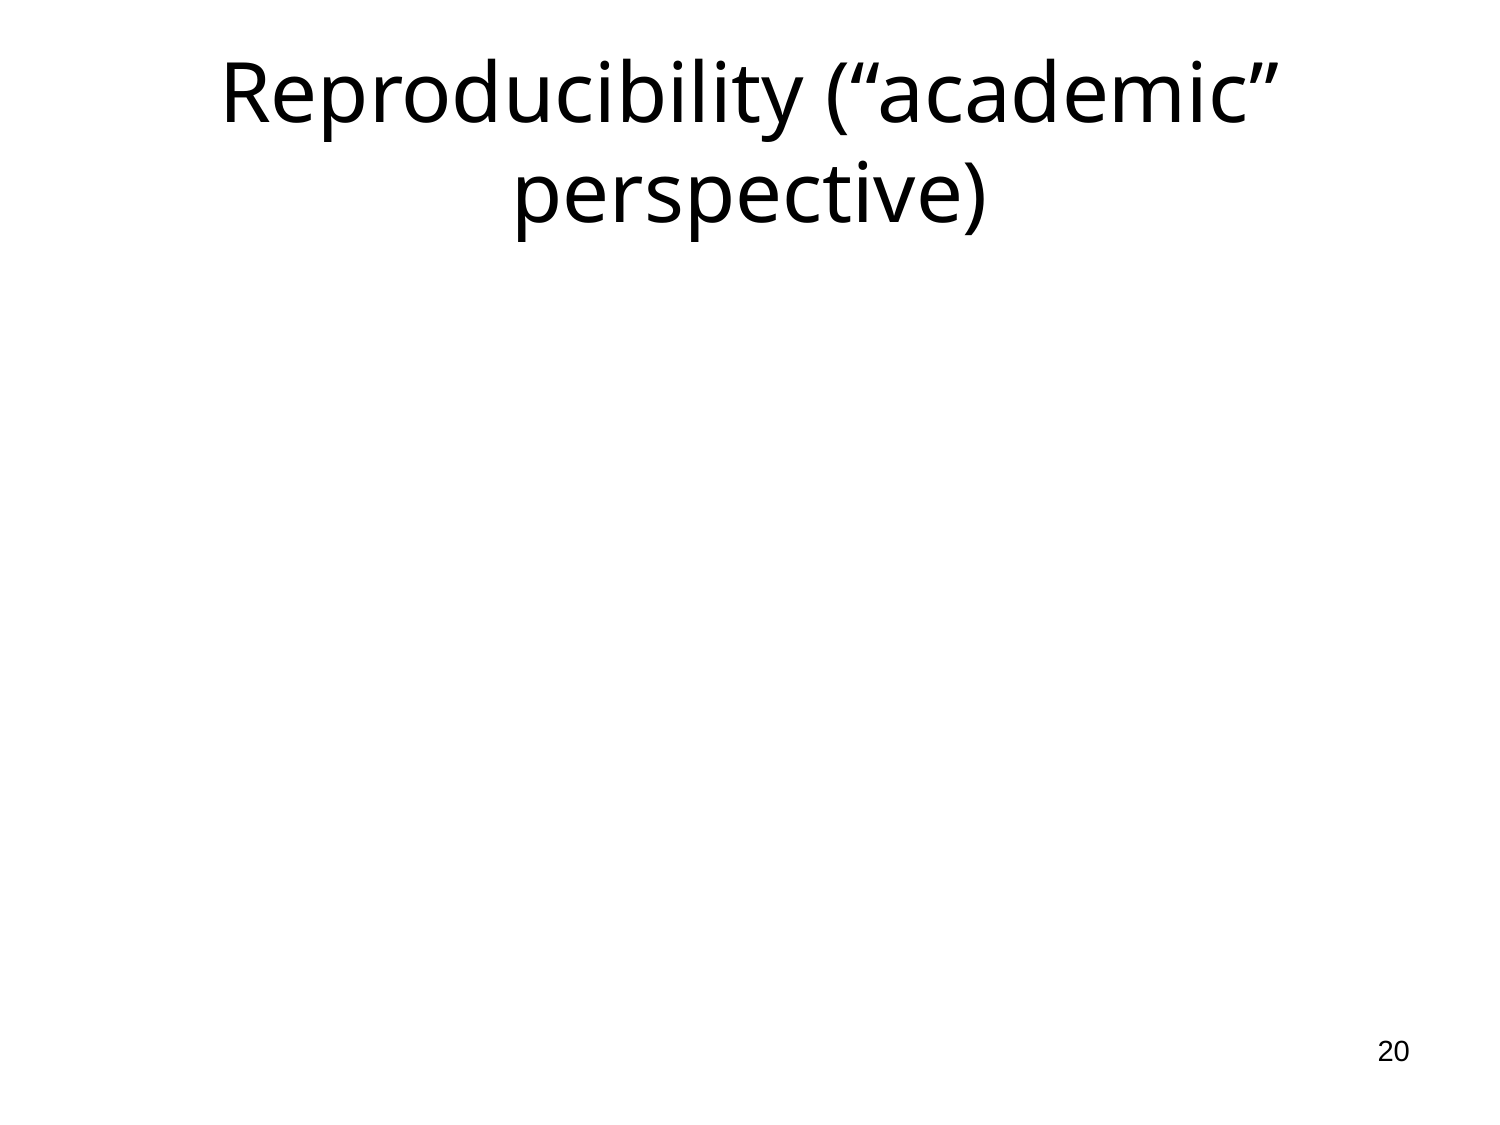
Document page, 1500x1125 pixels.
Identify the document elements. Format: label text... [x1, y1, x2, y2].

title Reproducibility (“academic” perspective) [75, 45, 1425, 233]
slide_number 20 [1074, 1024, 1425, 1103]
